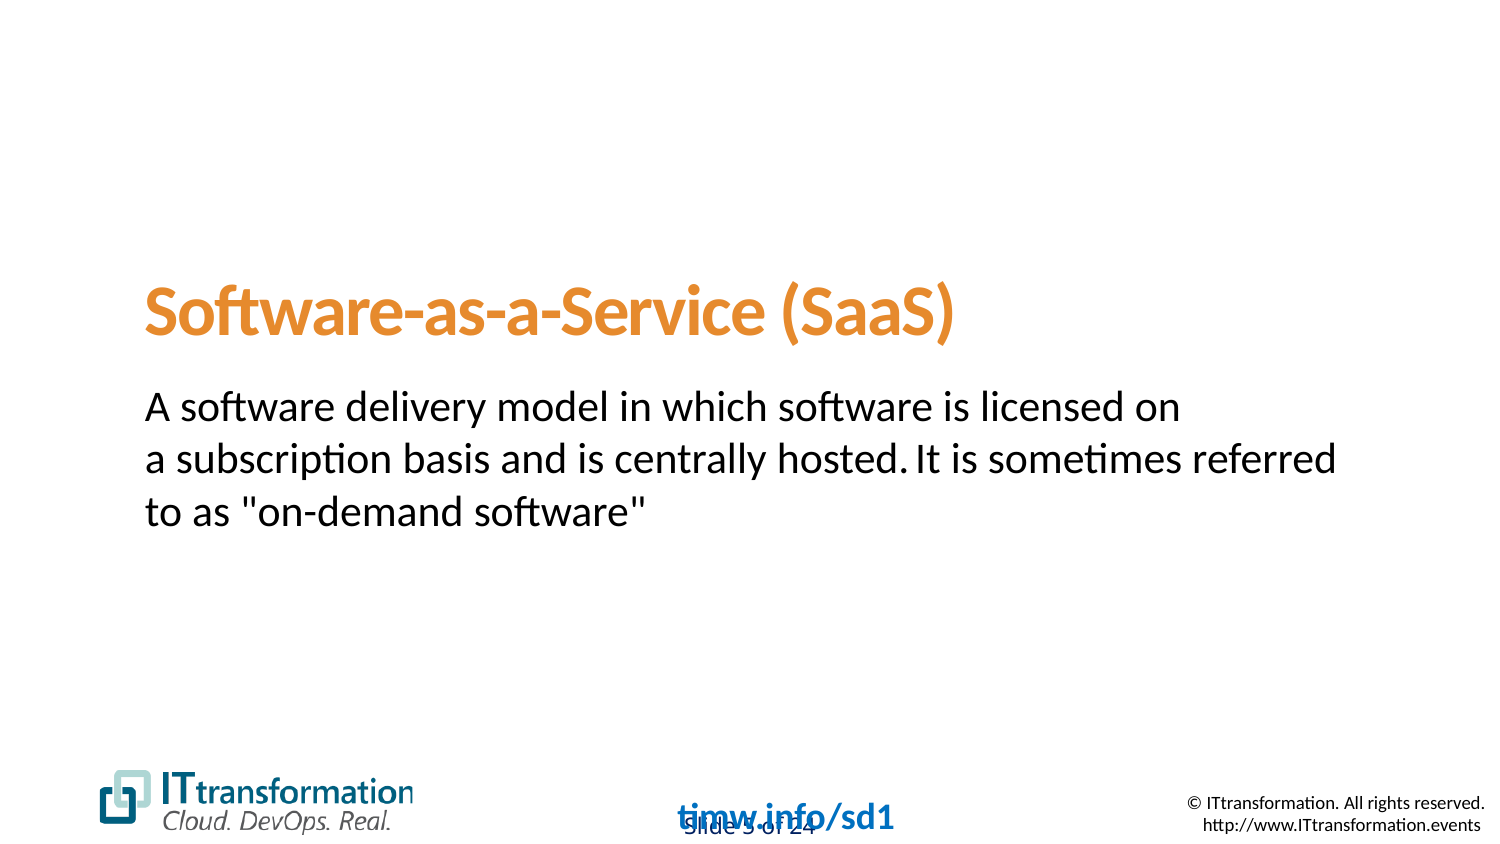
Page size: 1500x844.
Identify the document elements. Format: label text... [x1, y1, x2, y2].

picture [99, 770, 413, 835]
list A software delivery model in which software is licensed on a subscription basis and is centrally hosted. It is sometimes referred to as "on-demand software" [129, 369, 1370, 583]
text_box timw.info/sd1 [662, 784, 1088, 844]
title Software-as-a-Service (SaaS) [129, 254, 1370, 358]
text_box © ITtransformation. All rights reserved. http://www.ITtransformation.events [1062, 783, 1500, 843]
